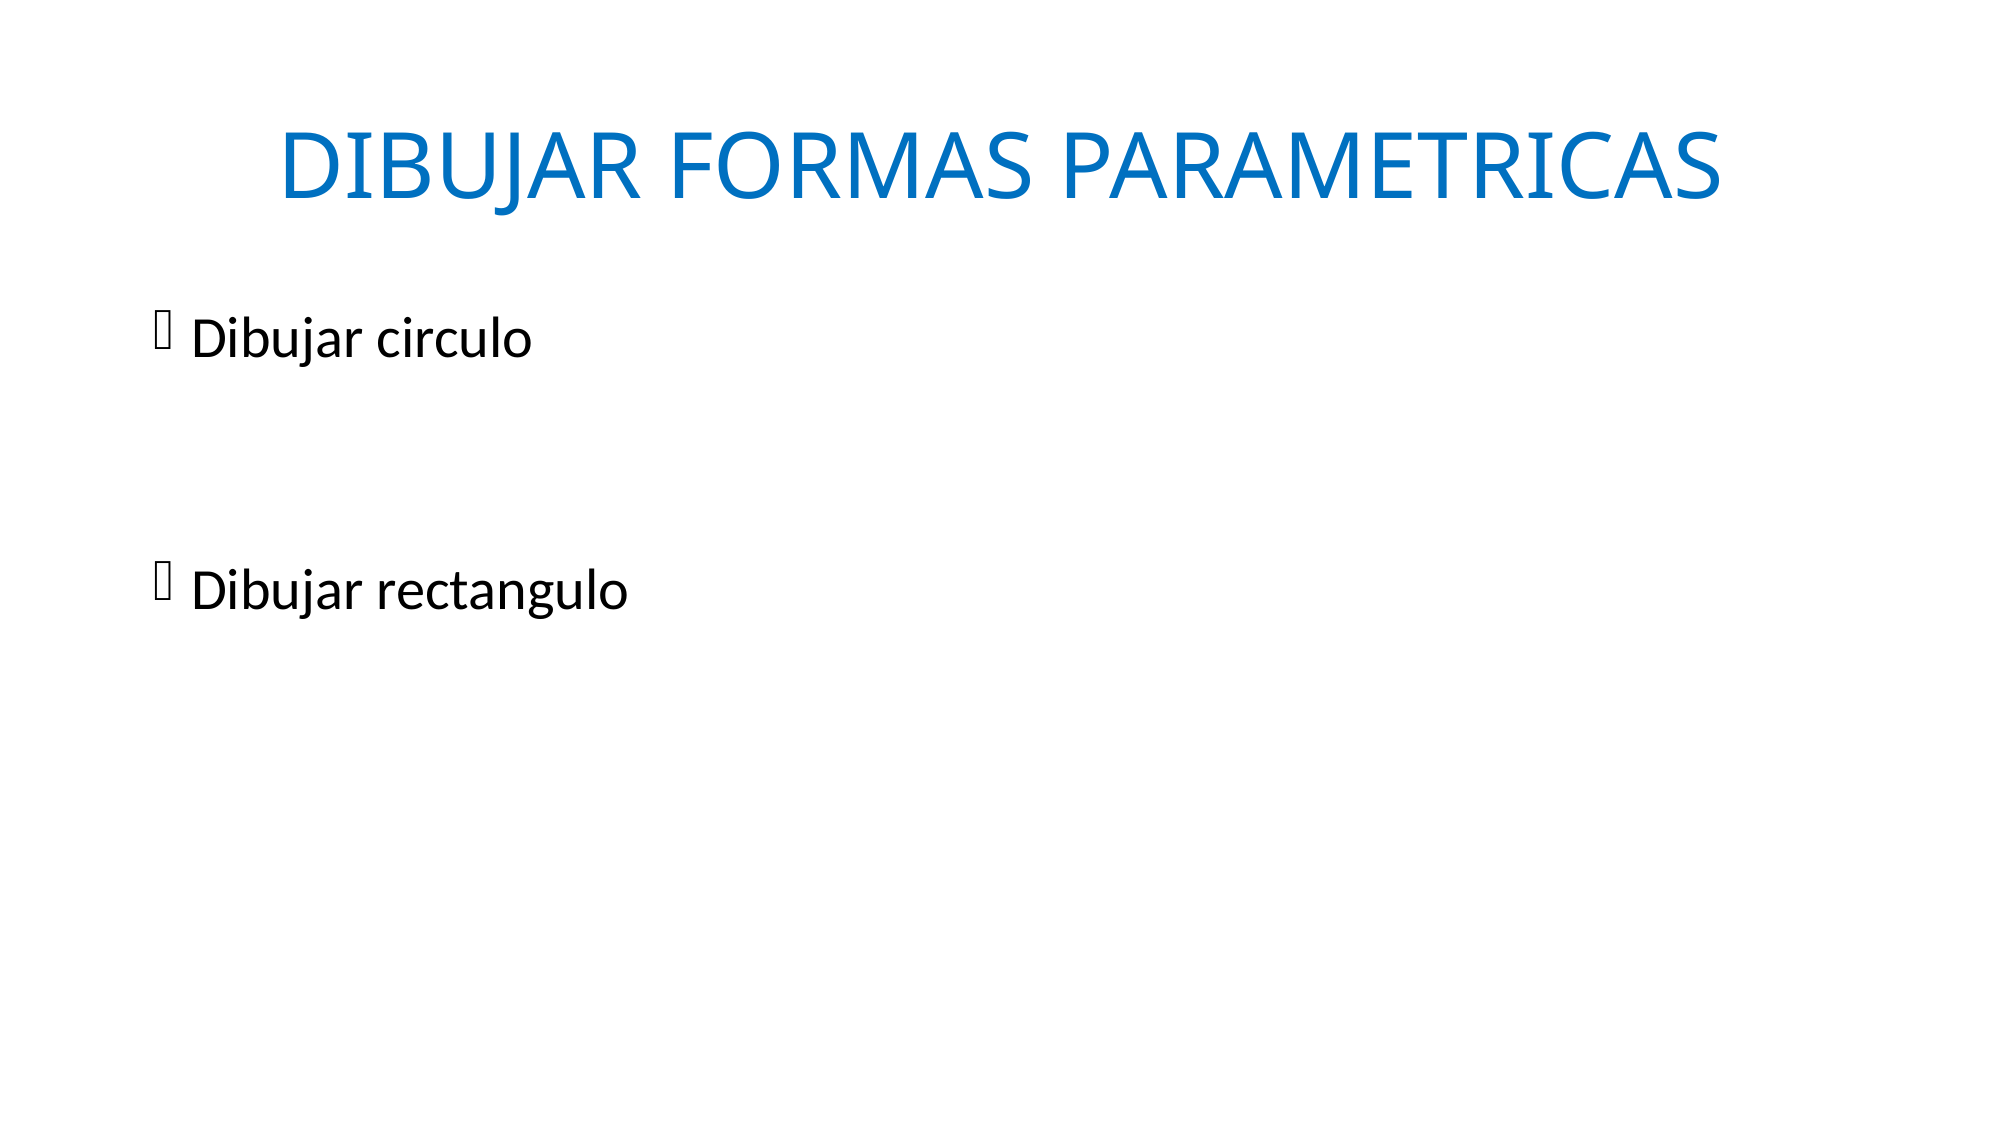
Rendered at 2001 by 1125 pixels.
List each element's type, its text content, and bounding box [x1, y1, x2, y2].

title DIBUJAR FORMAS PARAMETRICAS [138, 60, 1864, 278]
list Dibujar circulo Dibujar rectangulo [138, 299, 1864, 1014]
